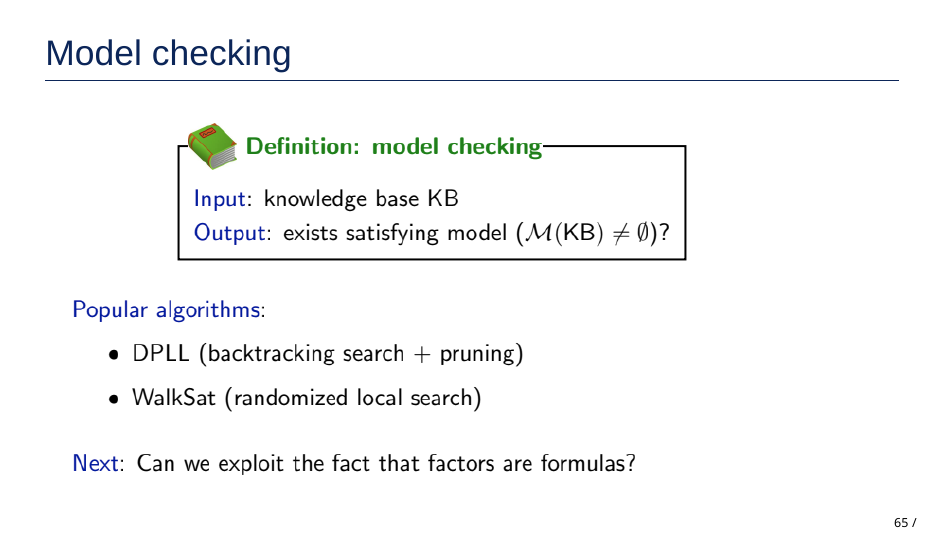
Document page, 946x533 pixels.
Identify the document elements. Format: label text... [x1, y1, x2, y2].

title Model checking [43, 27, 802, 119]
slide_number ‹#› / 55 [887, 512, 934, 533]
picture [64, 107, 742, 529]
